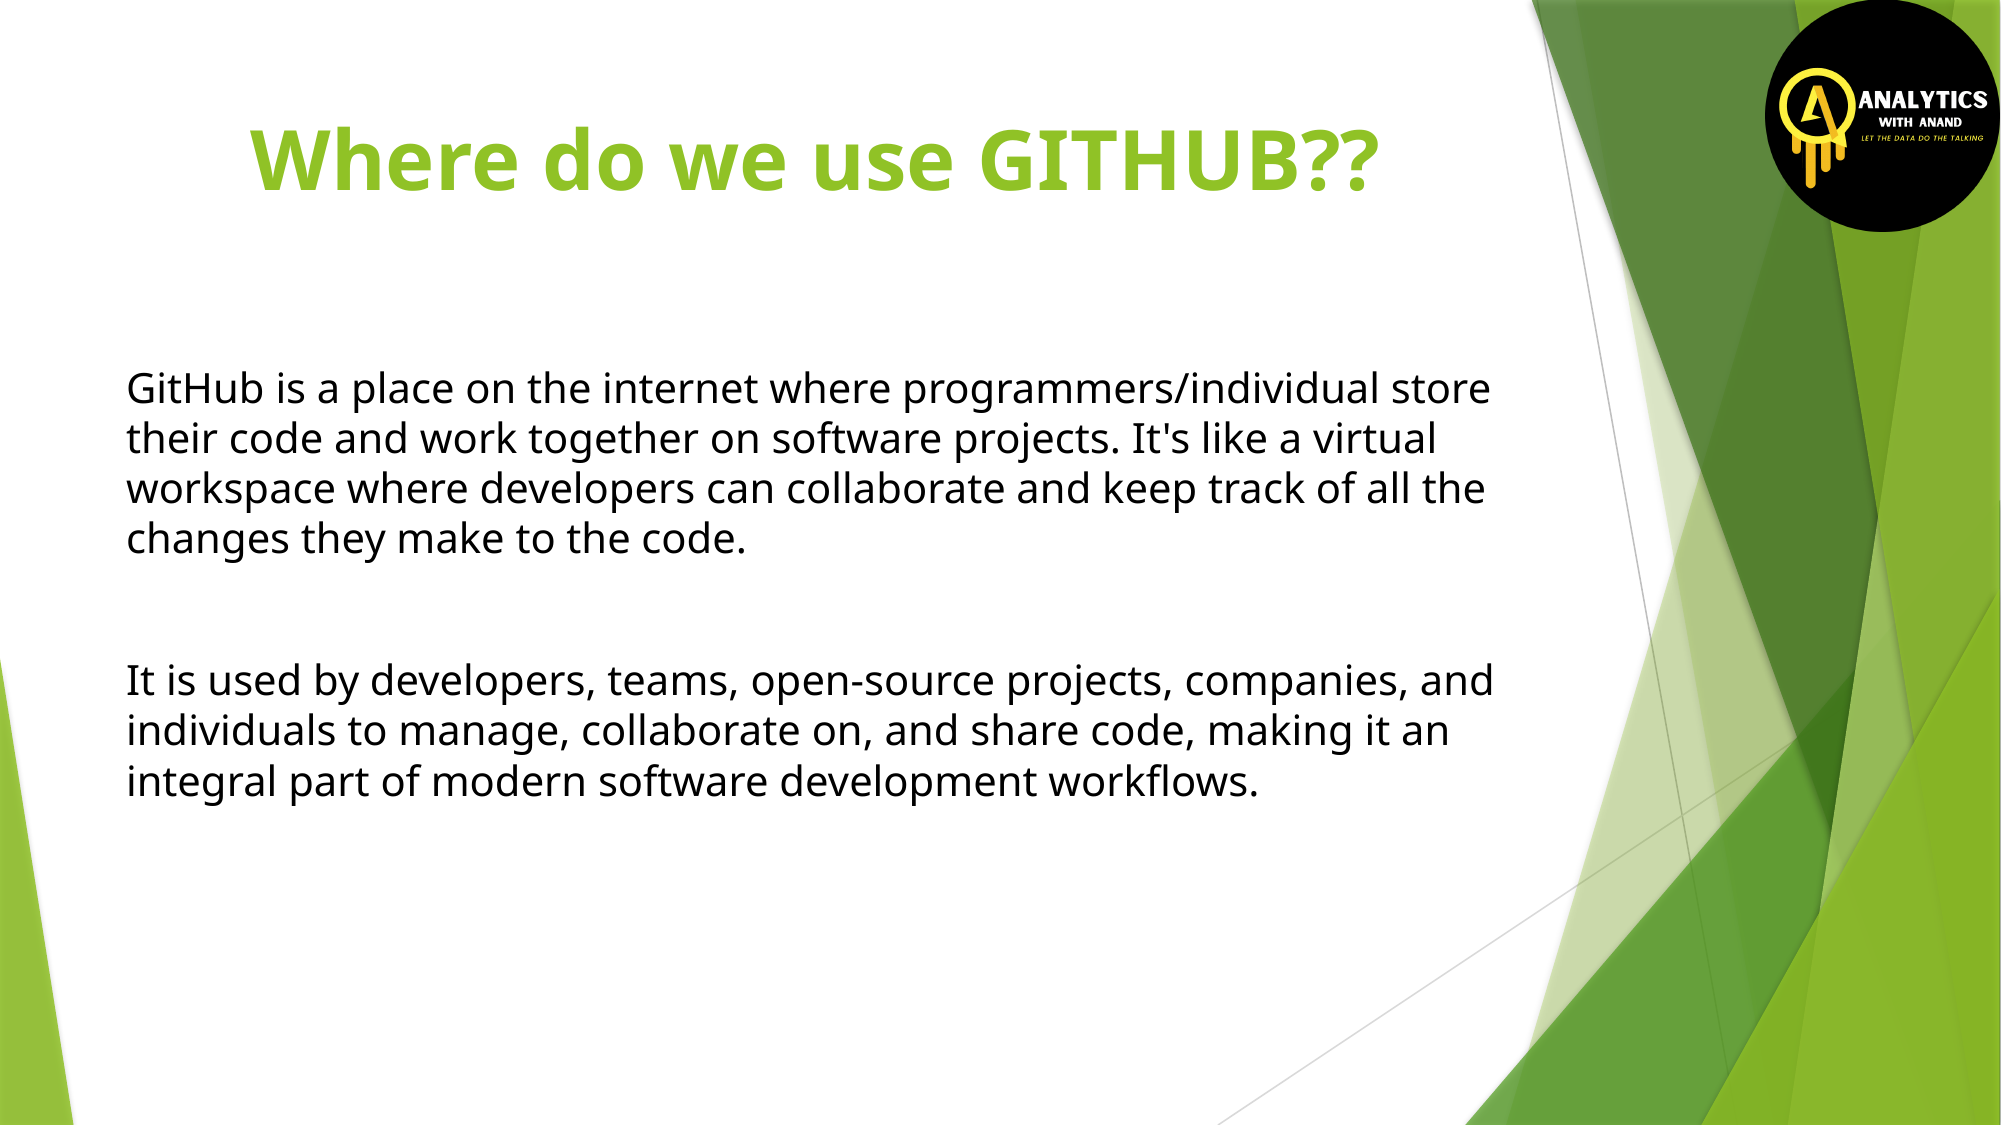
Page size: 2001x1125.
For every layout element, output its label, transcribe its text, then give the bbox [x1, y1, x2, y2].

picture [1764, 0, 2000, 232]
list GitHub is a place on the internet where programmers/individual store their code and work together on software projects. It's like a virtual workspace where developers can collaborate and keep track of all the changes they make to the code. It is used by developers, teams, open-source projects, companies, and individuals to manage, collaborate on, and share code, making it an integral part of modern software development workflows. [111, 354, 1522, 992]
title Where do we use GITHUB?? [111, 99, 1522, 317]
